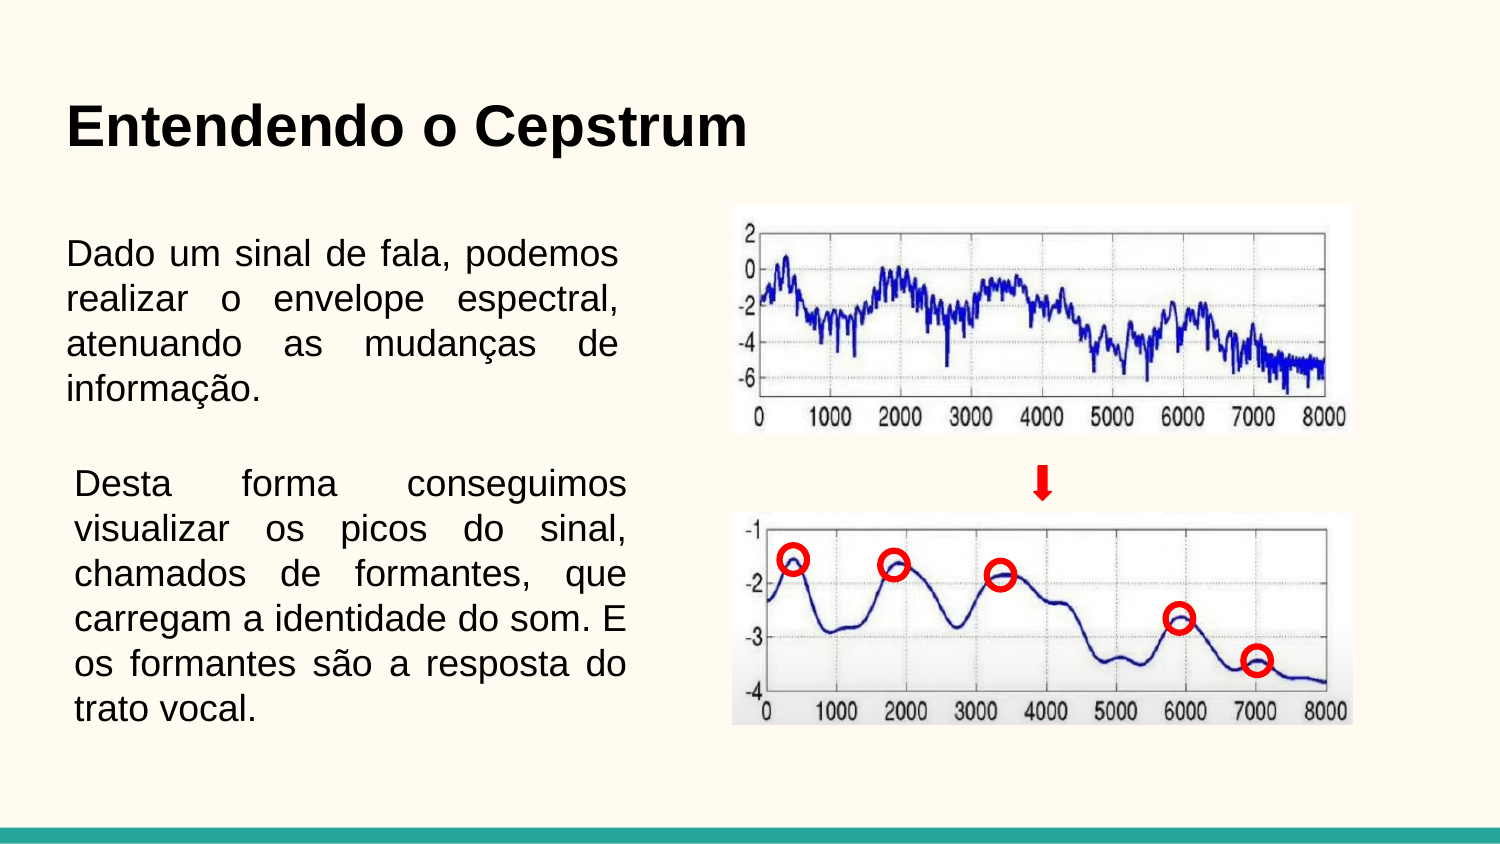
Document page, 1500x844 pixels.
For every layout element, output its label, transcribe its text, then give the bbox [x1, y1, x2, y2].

picture [732, 512, 1354, 725]
title Entendendo o Cepstrum [51, 72, 1449, 174]
text_box Desta forma conseguimos visualizar os picos do sinal, chamados de formantes, que carregam a identidade do som. E os formantes são a resposta do trato vocal. [59, 444, 643, 790]
text_box [1033, 465, 1052, 501]
picture [732, 205, 1353, 434]
text_box Dado um sinal de fala, podemos realizar o envelope espectral, atenuando as mudanças de informação. [51, 213, 635, 424]
